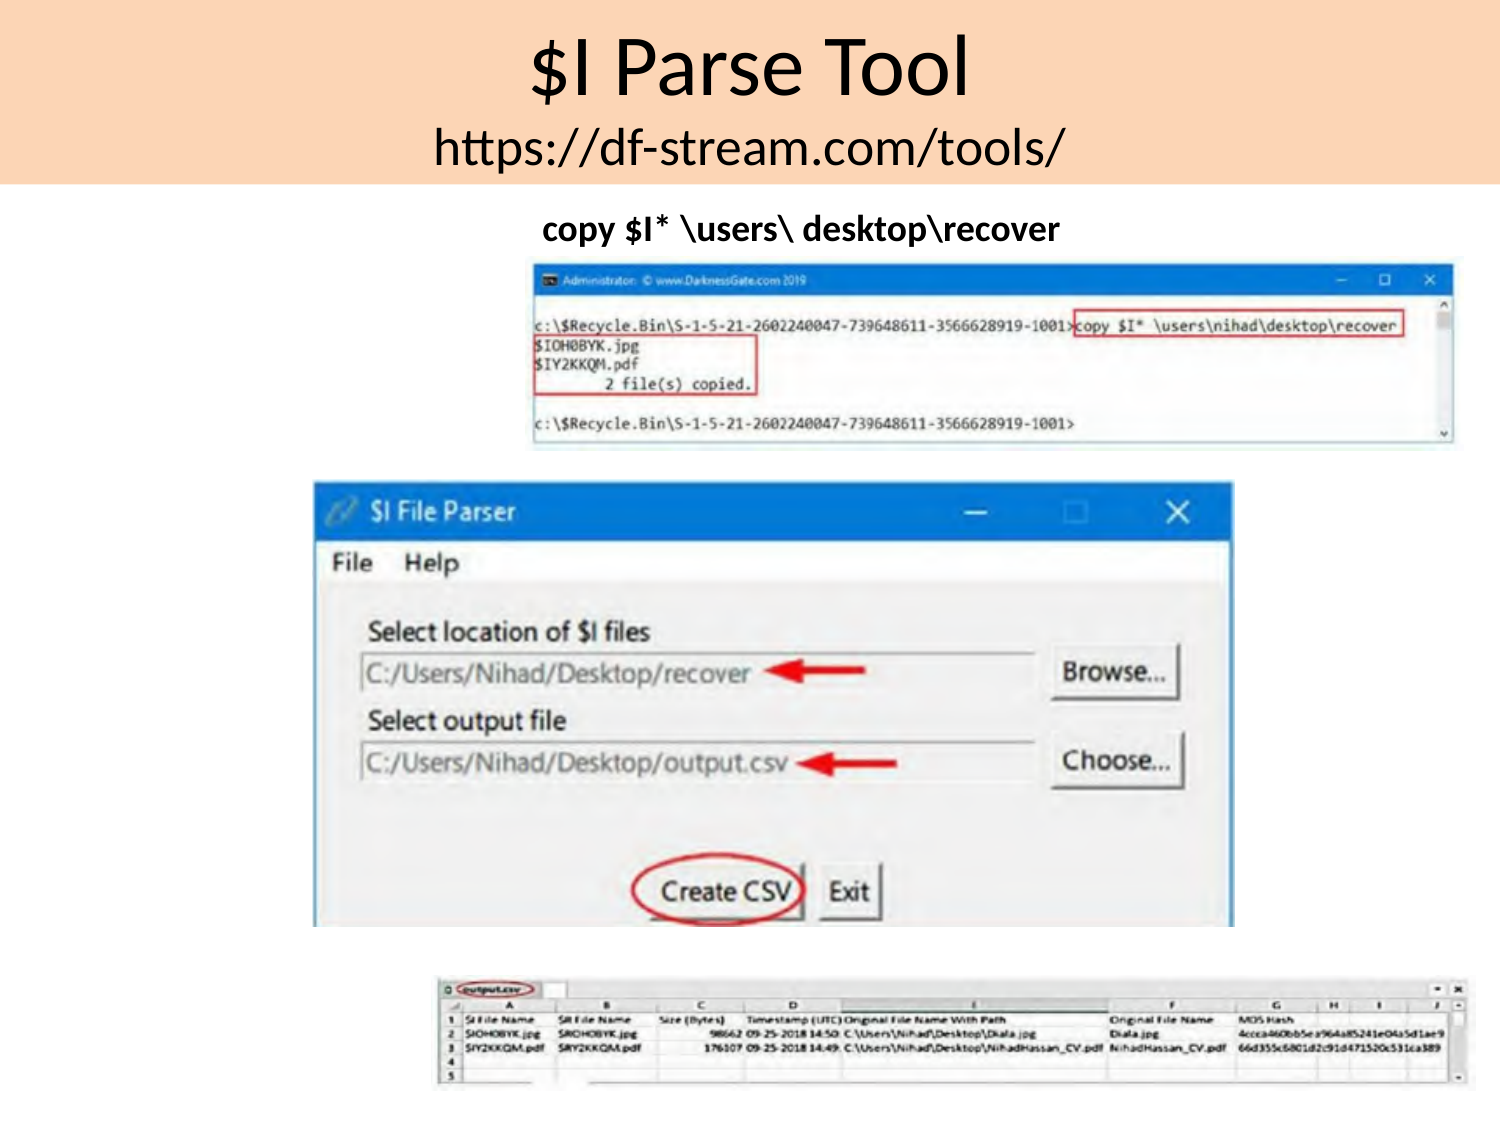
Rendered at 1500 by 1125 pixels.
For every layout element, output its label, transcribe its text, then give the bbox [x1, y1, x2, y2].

picture [312, 479, 1235, 927]
title $I Parse Tool https://df-stream.com/tools/ [0, 0, 1500, 185]
text_box copy $I* \users\ desktop\recover [527, 196, 1076, 255]
picture [525, 256, 1464, 451]
picture [430, 975, 1477, 1092]
